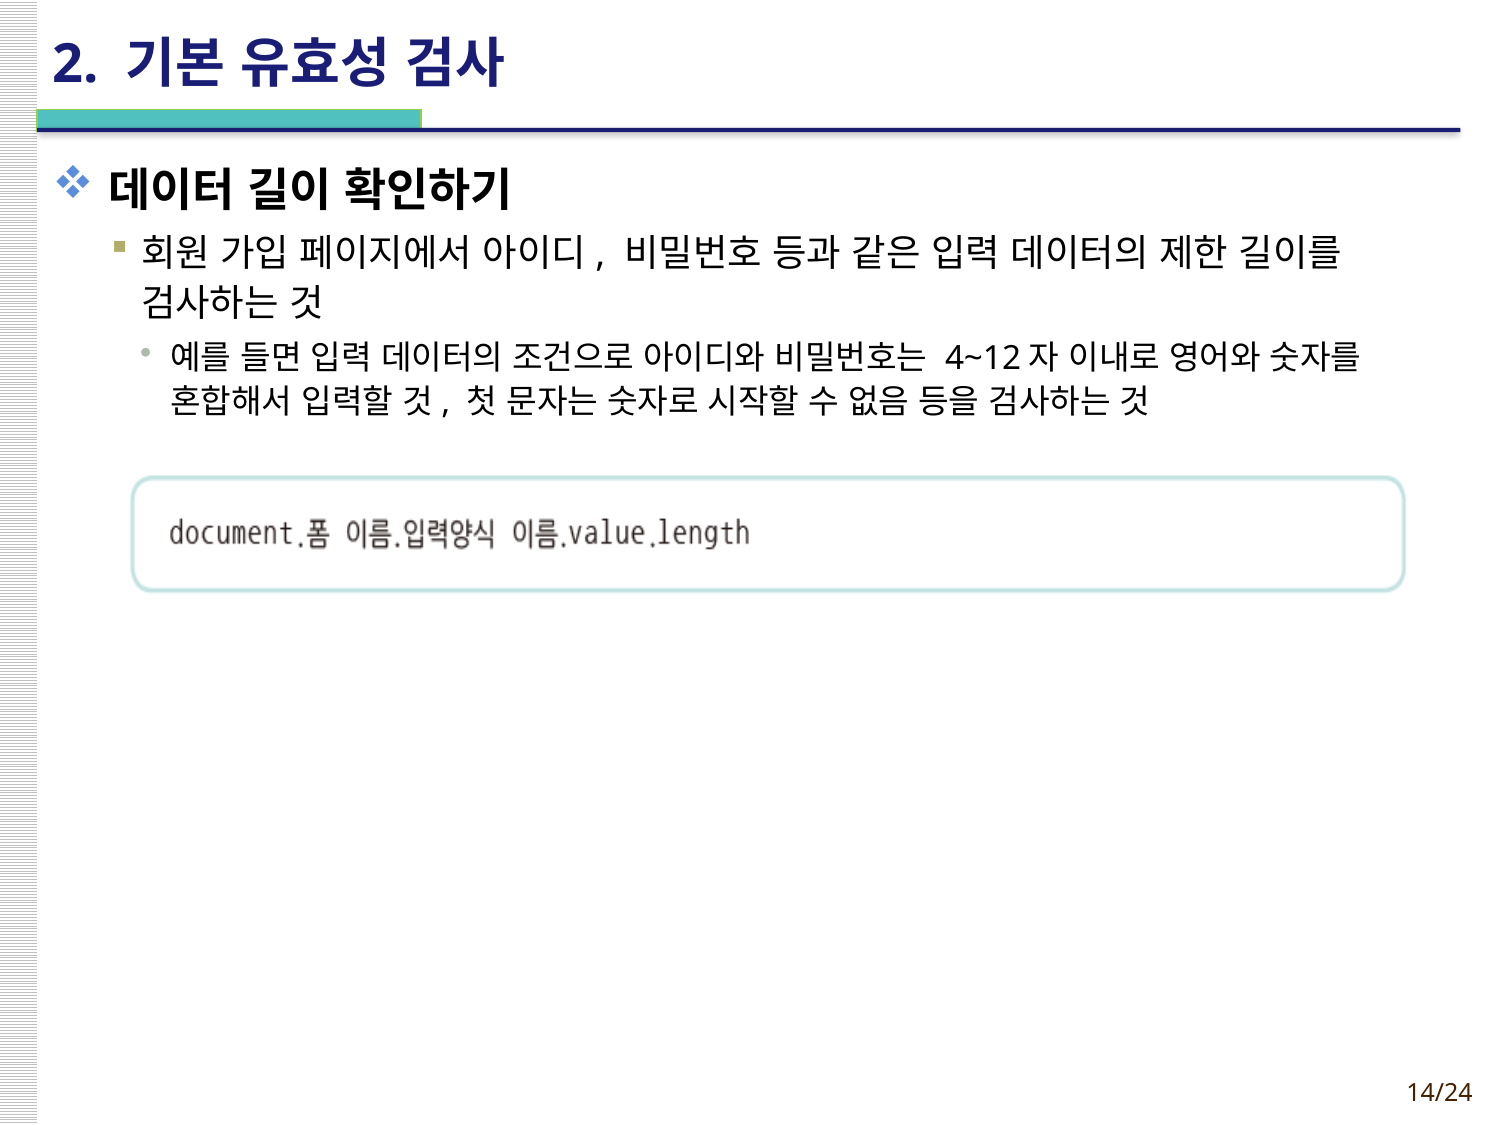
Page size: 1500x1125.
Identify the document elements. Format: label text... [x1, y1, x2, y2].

list 데이터 길이 확인하기 회원 가입 페이지에서 아이디, 비밀번호 등과 같은 입력 데이터의 제한 길이를 검사하는 것 예를 들면 입력 데이터의 조건으로 아이디와 비밀번호는 4~12자 이내로 영어와 숫자를 혼합해서 입력할 것, 첫 문자는 숫자로 시작할 수 없음 등을 검사하는 것 [37, 152, 1463, 1091]
title 2. 기본 유효성 검사 [37, 13, 1278, 109]
picture [123, 467, 1412, 599]
